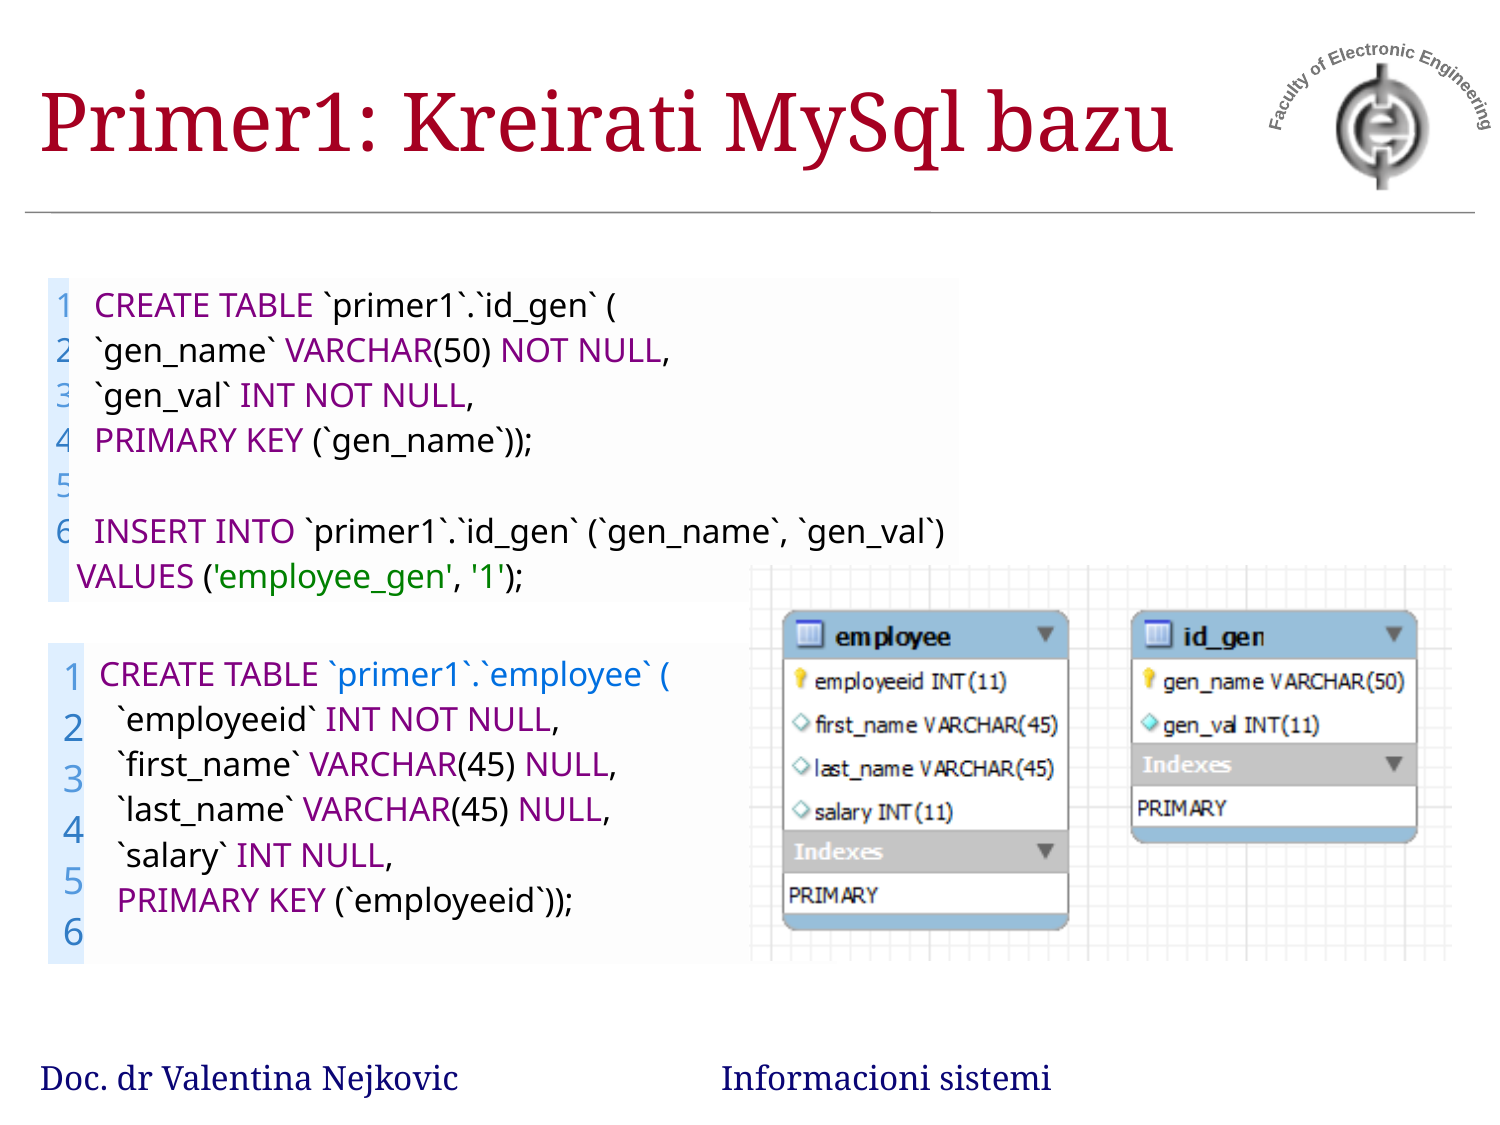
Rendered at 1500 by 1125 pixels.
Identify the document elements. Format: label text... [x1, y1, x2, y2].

picture [1314, 49, 1453, 208]
title Primer1: Kreirati MySql bazu [24, 37, 1275, 200]
table_header 1 2 3 4 5 6 [48, 278, 69, 602]
table_header CREATE TABLE `primer1`.`employee` ( `employeeid` INT NOT NULL, `first_name` VARCHAR(45) NULL, `last_name` VARCHAR(45) NULL, `salary` INT NULL, PRIMARY KEY (`employeeid`)); [84, 643, 745, 964]
footer Doc. dr Valentina Nejkovic Informacioni sistemi [24, 1049, 1201, 1101]
picture [749, 565, 1452, 961]
table_header 1 2 3 4 5 6 [48, 643, 84, 964]
table_header CREATE TABLE `primer1`.`id_gen` ( `gen_name` VARCHAR(50) NOT NULL, `gen_val` INT NOT NULL, PRIMARY KEY (`gen_name`)); INSERT INTO `primer1`.`id_gen` (`gen_name`, `gen_val`) VALUES ('employee_gen', '1'); [69, 278, 959, 602]
